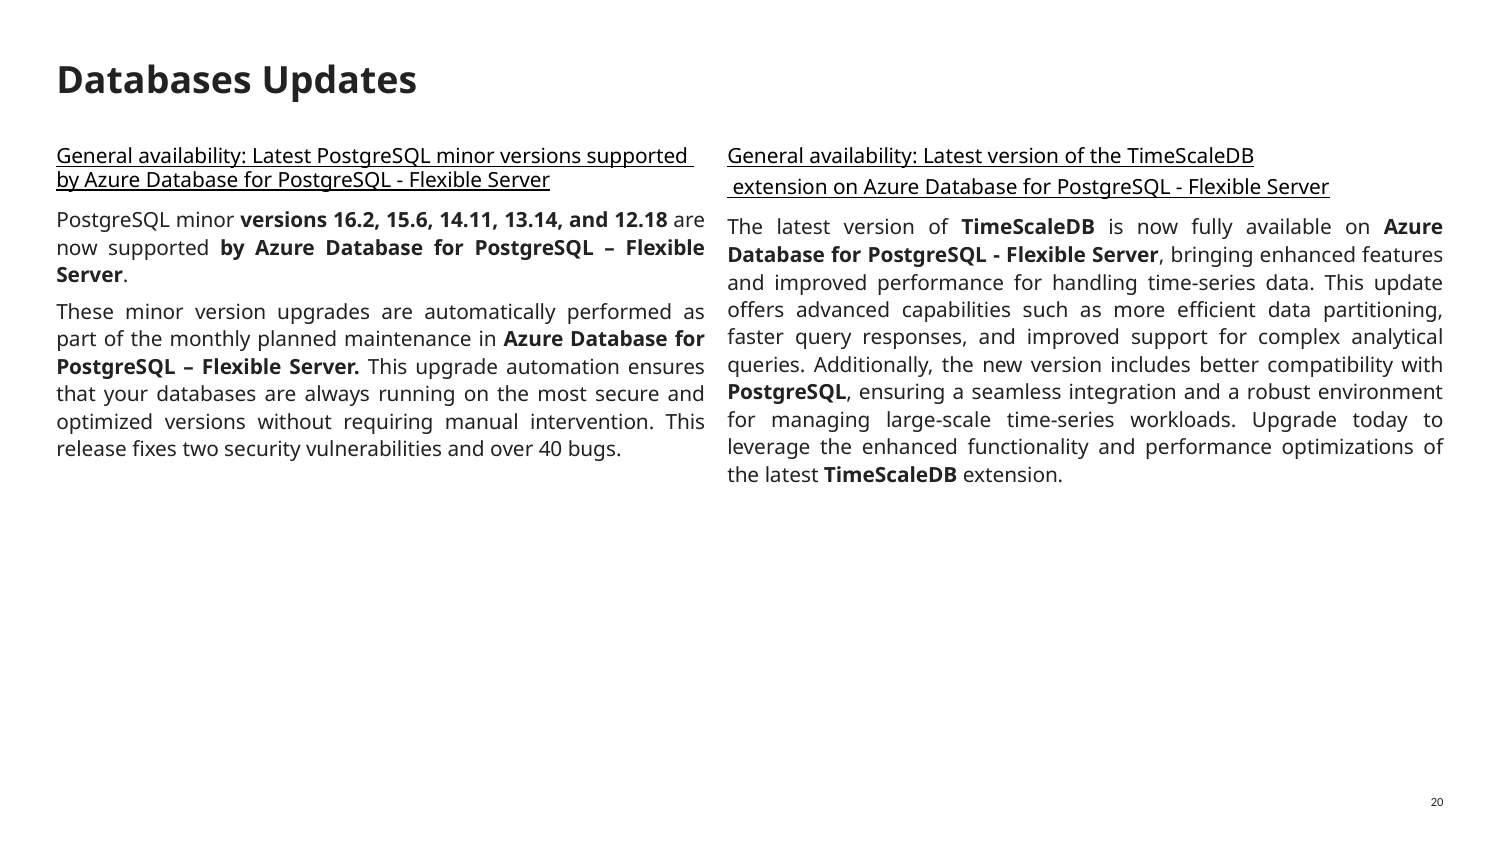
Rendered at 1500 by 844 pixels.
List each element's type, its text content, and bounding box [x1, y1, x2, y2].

title Databases Updates [56, 56, 1444, 113]
list General availability: Latest PostgreSQL minor versions supported by Azure Database for PostgreSQL - Flexible Server PostgreSQL minor versions 16.2, 15.6, 14.11, 13.14, and 12.18 are now supported by Azure Database for PostgreSQL – Flexible Server. These minor version upgrades are automatically performed as part of the monthly planned maintenance in Azure Database for PostgreSQL – Flexible Server. This upgrade automation ensures that your databases are always running on the most secure and optimized versions without requiring manual intervention. This release fixes two security vulnerabilities and over 40 bugs. [56, 140, 706, 454]
list General availability: Latest version of the TimeScaleDB extension on Azure Database for PostgreSQL - Flexible Server The latest version of TimeScaleDB is now fully available on Azure Database for PostgreSQL - Flexible Server, bringing enhanced features and improved performance for handling time-series data. This update offers advanced capabilities such as more efficient data partitioning, faster query responses, and improved support for complex analytical queries. Additionally, the new version includes better compatibility with PostgreSQL, ensuring a seamless integration and a robust environment for managing large-scale time-series workloads. Upgrade today to leverage the enhanced functionality and performance optimizations of the latest TimeScaleDB extension. [727, 140, 1444, 474]
